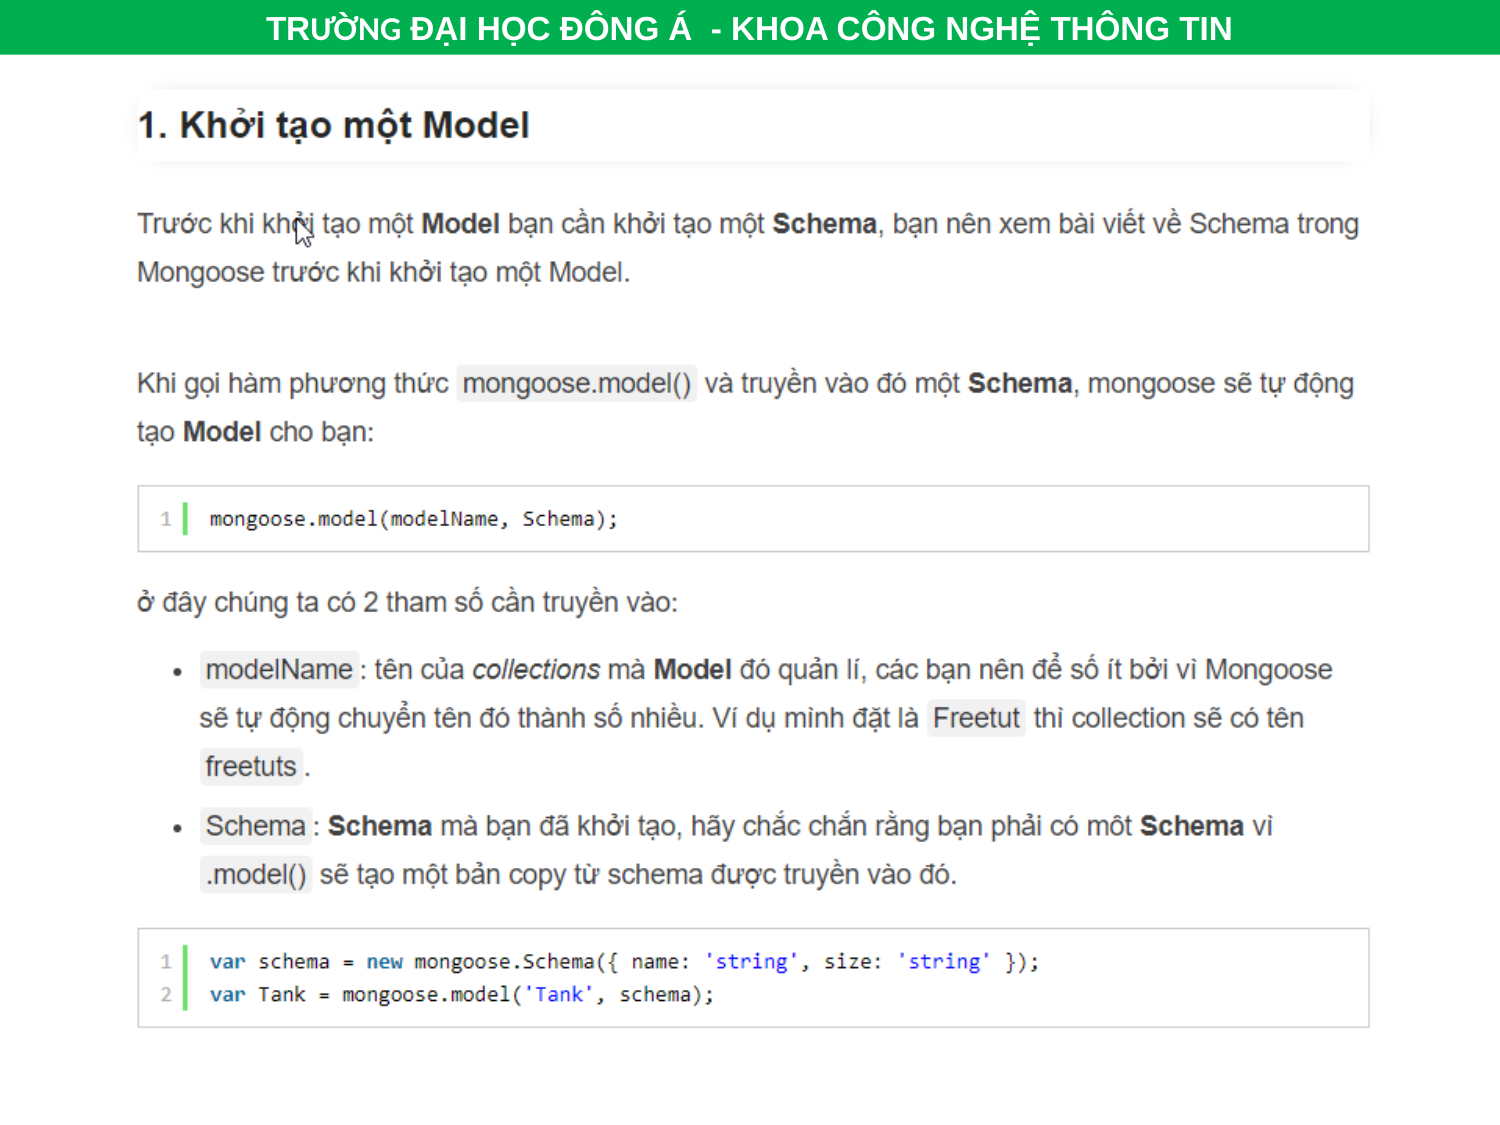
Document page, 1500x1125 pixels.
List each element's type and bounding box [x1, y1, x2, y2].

picture [119, 63, 1381, 1062]
